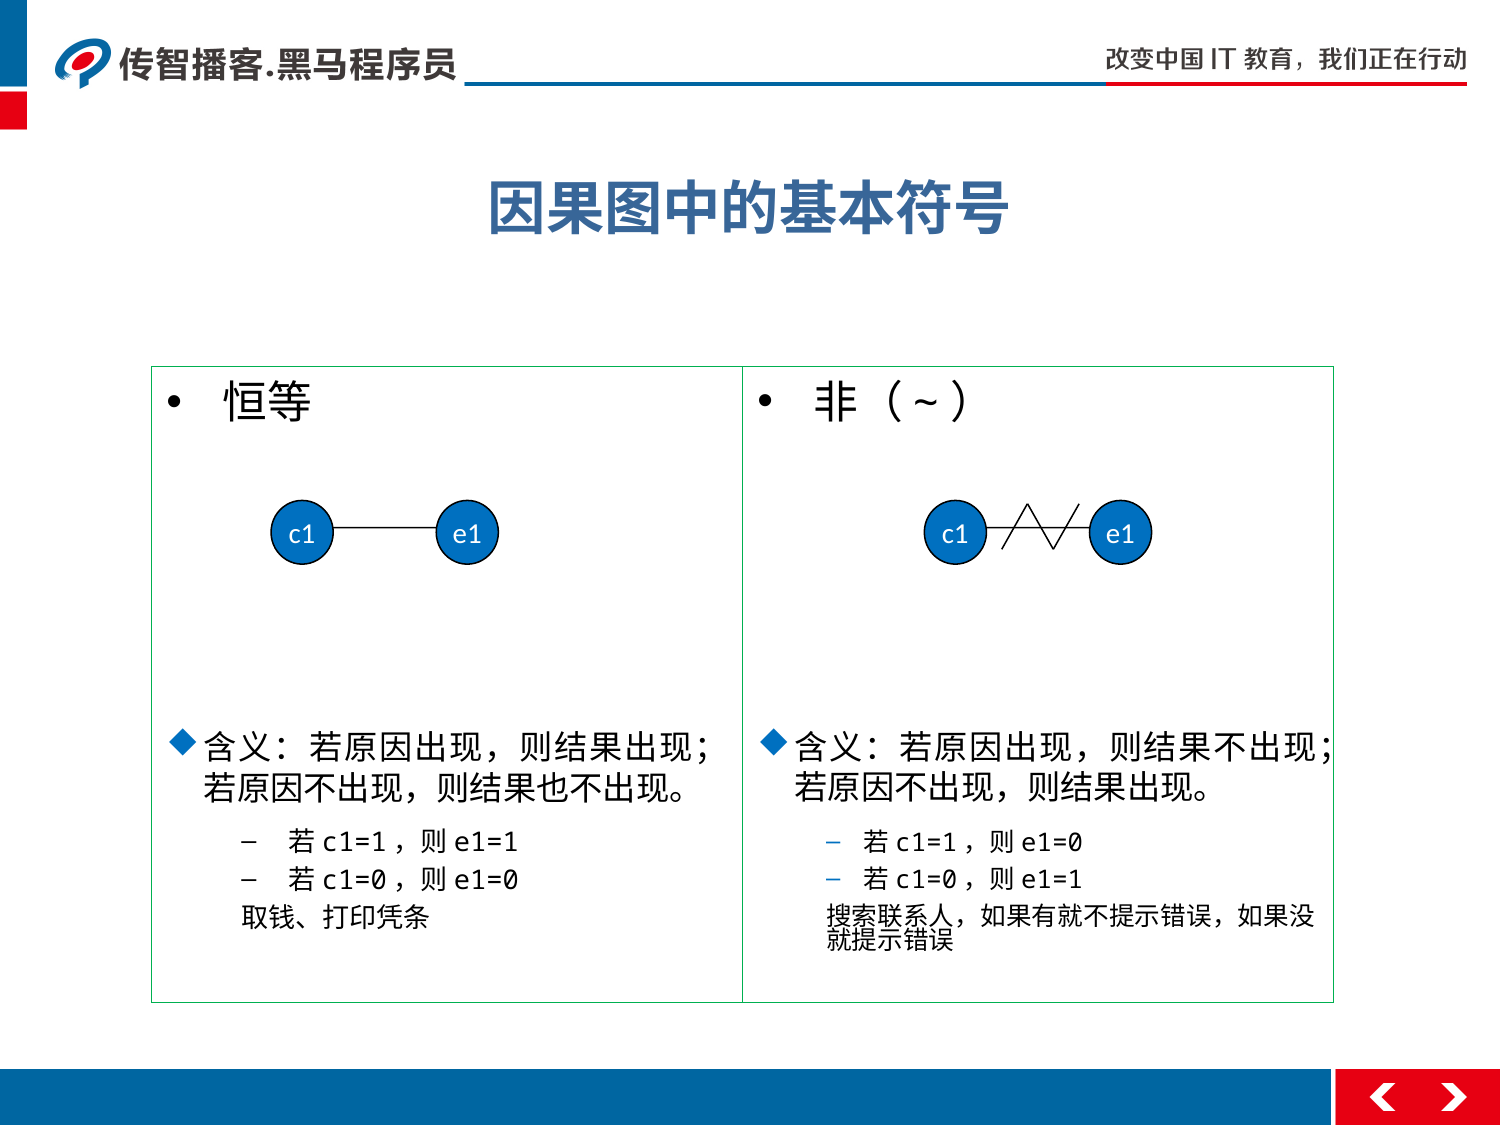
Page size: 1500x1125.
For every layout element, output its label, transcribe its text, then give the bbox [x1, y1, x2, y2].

picture [0, 0, 1500, 1125]
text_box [270, 500, 499, 565]
list 恒等 含义：若原因出现，则结果出现；若原因不出现，则结果也不出现。 若c1=1，则e1=1 若c1=0，则e1=0 取钱、打印凭条 [151, 366, 743, 1003]
title 因果图中的基本符号 [75, 163, 1425, 257]
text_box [924, 500, 1152, 565]
text_box 非（~） 含义：若原因出现，则结果不出现；若原因不出现，则结果出现。 若c1=1，则e1=0 若c1=0，则e1=1 搜索联系人，如果有就不提示错误，如果没就提示错误 [743, 366, 1334, 1003]
